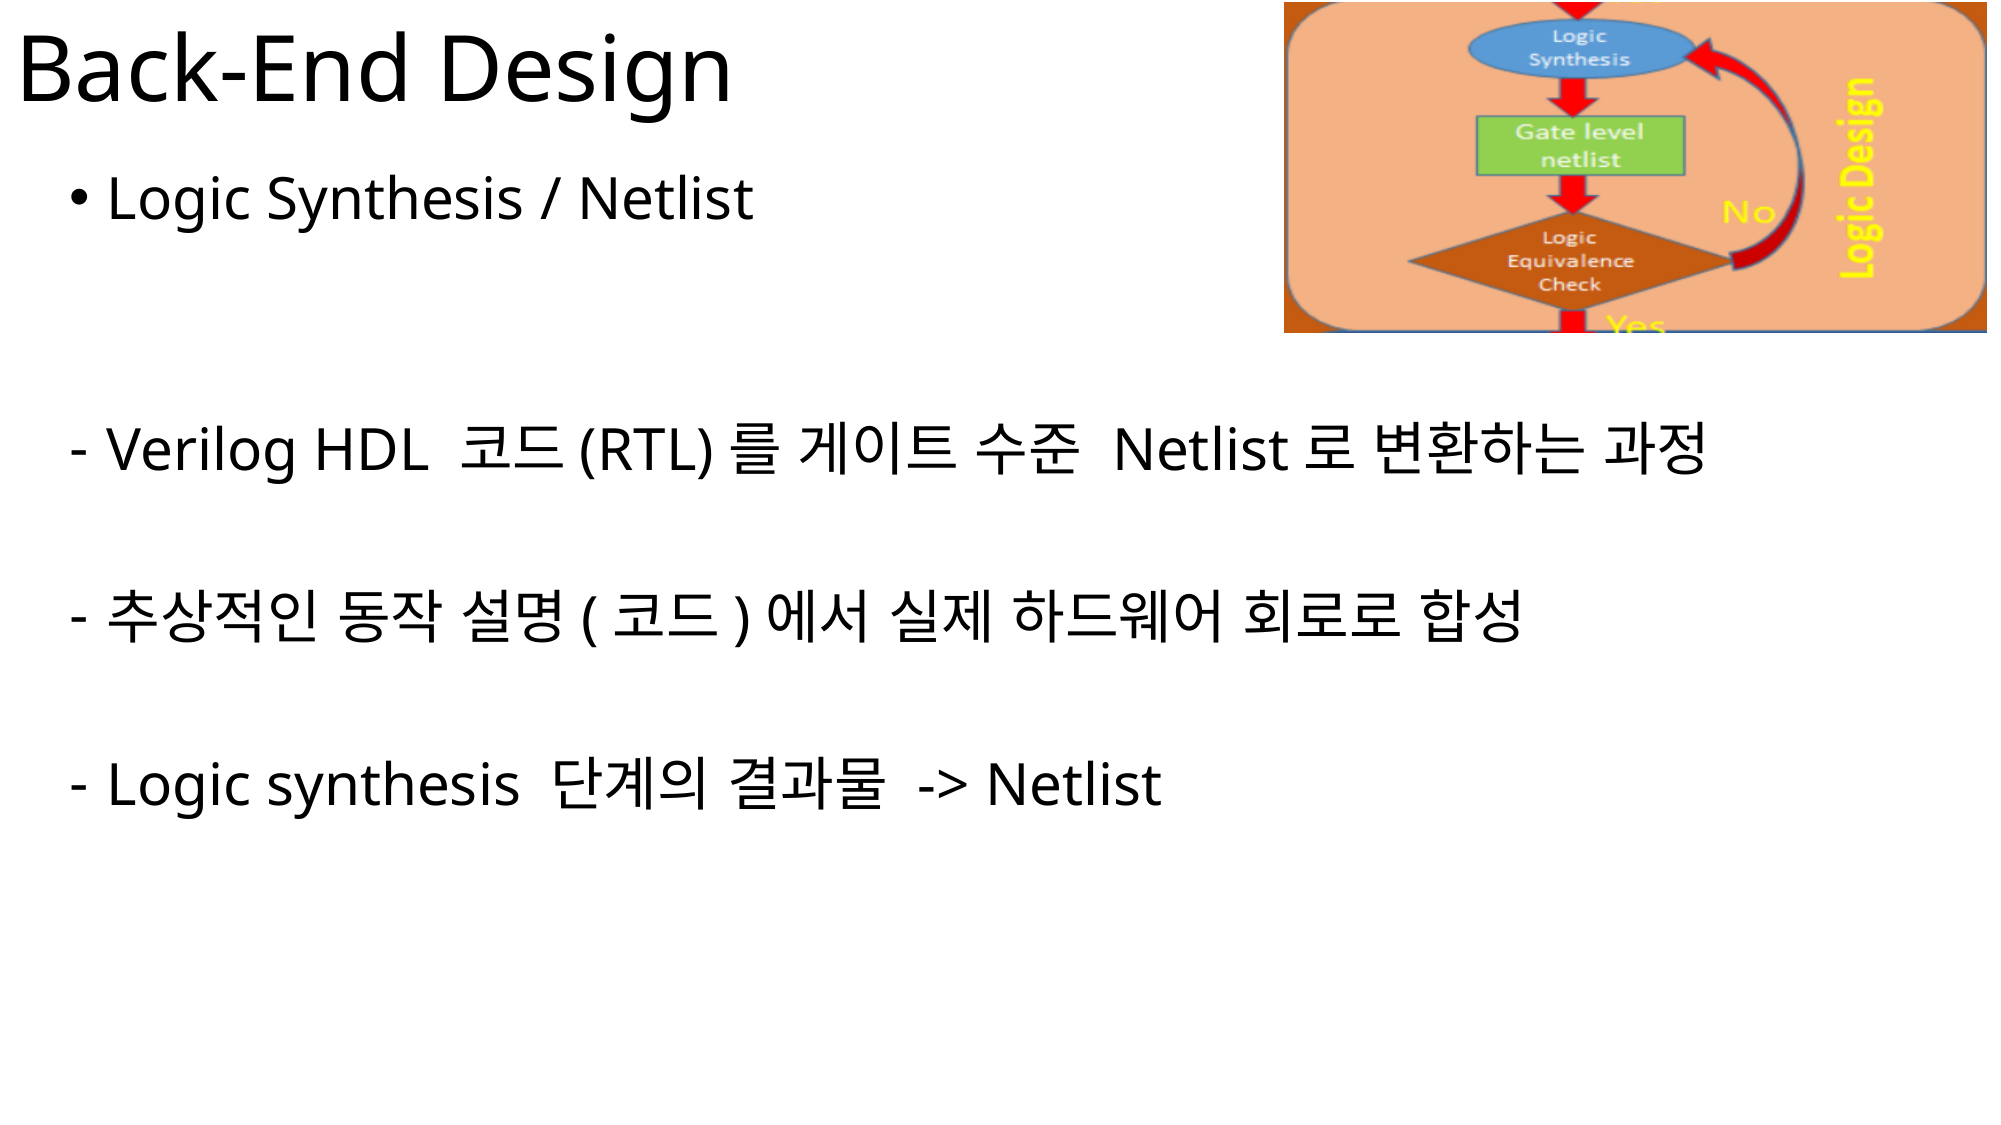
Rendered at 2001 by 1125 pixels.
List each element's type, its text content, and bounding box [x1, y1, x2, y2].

title Back-End Design [0, 3, 1284, 250]
picture [1284, 2, 1987, 333]
list Logic Synthesis / Netlist Verilog HDL 코드(RTL)를 게이트 수준 Netlist로 변환하는 과정 추상적인 동작 설명(코드)에서 실제 하드웨어 회로로 합성 Logic synthesis 단계의 결과물 -> Netlist [54, 161, 1846, 1014]
